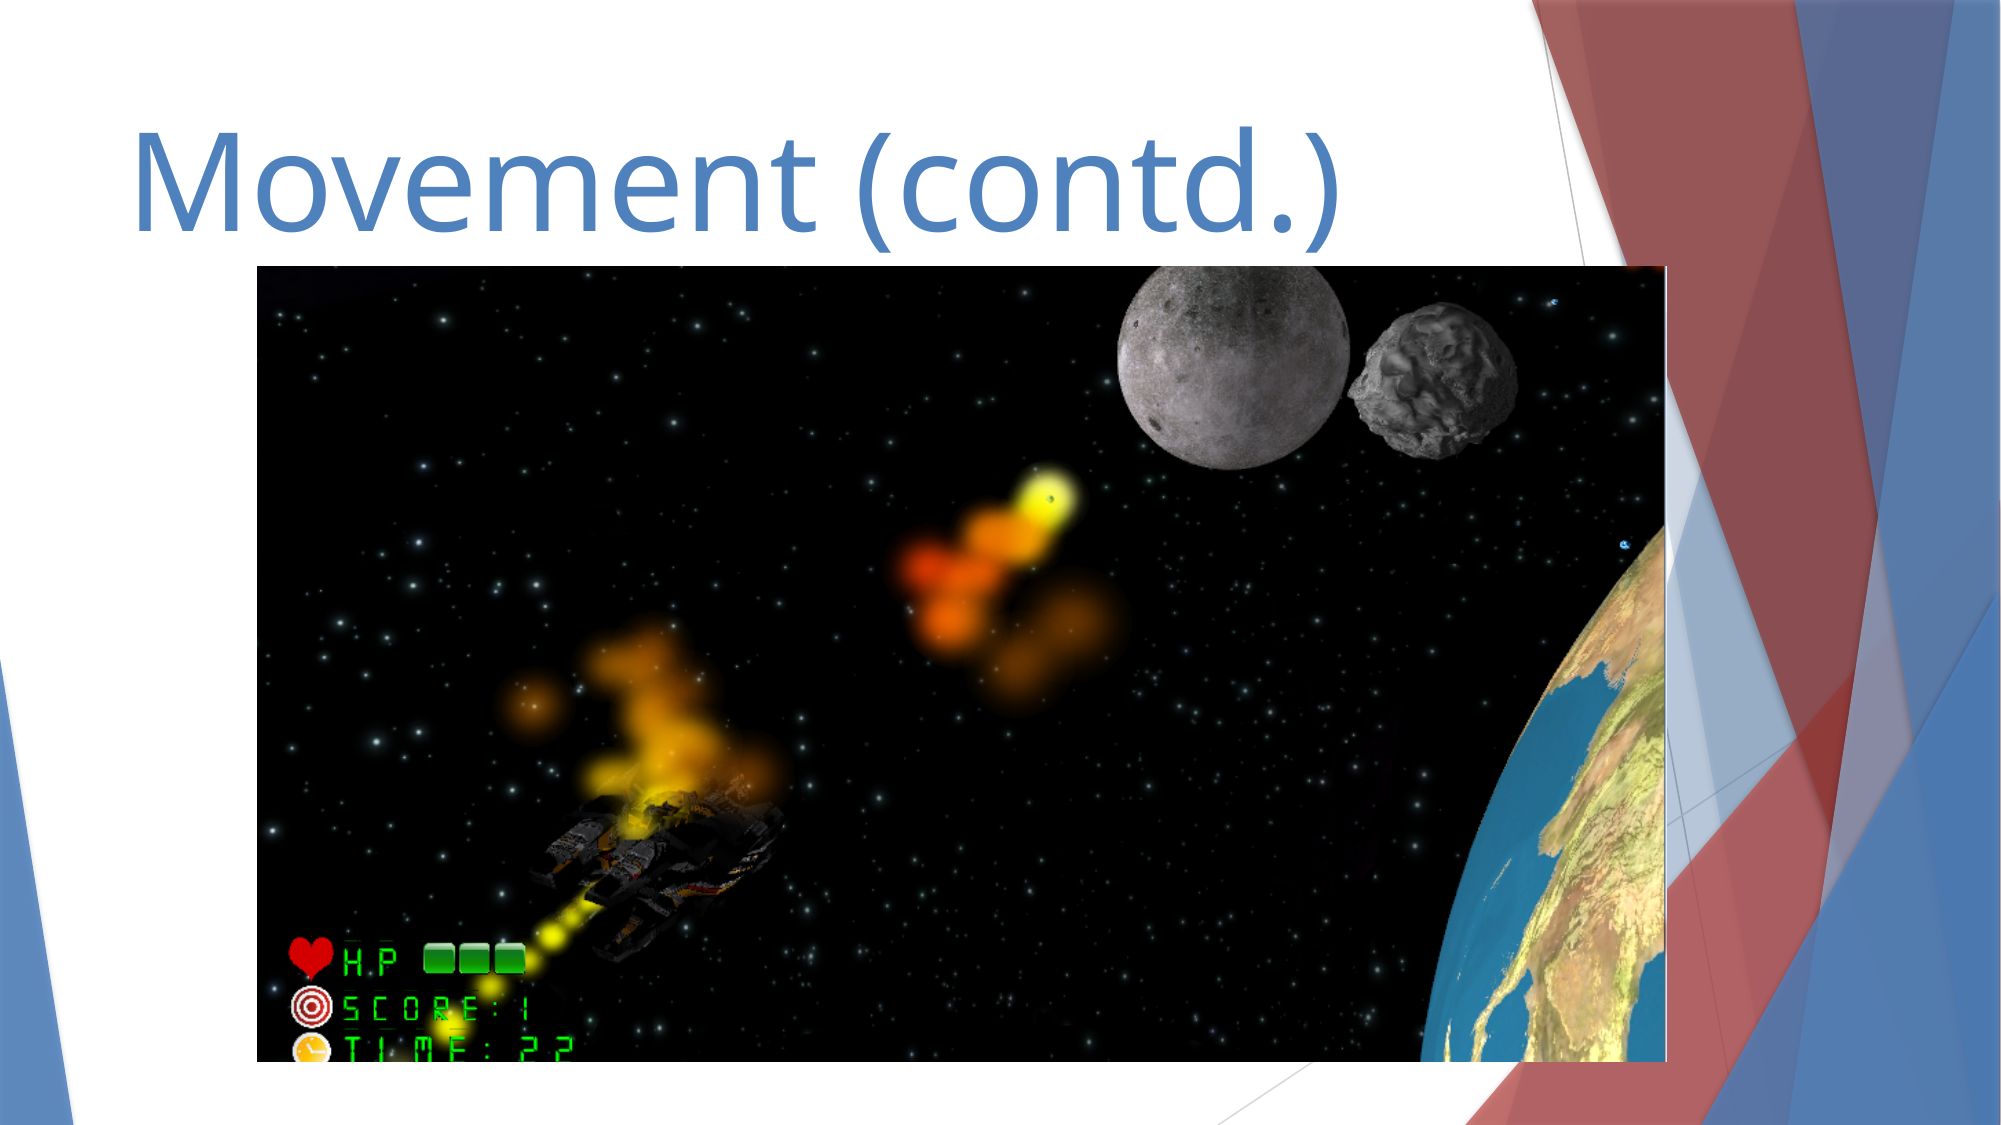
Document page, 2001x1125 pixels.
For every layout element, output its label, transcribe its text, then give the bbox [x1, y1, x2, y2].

title Movement (contd.) [111, 173, 1522, 267]
picture [256, 266, 1728, 1063]
